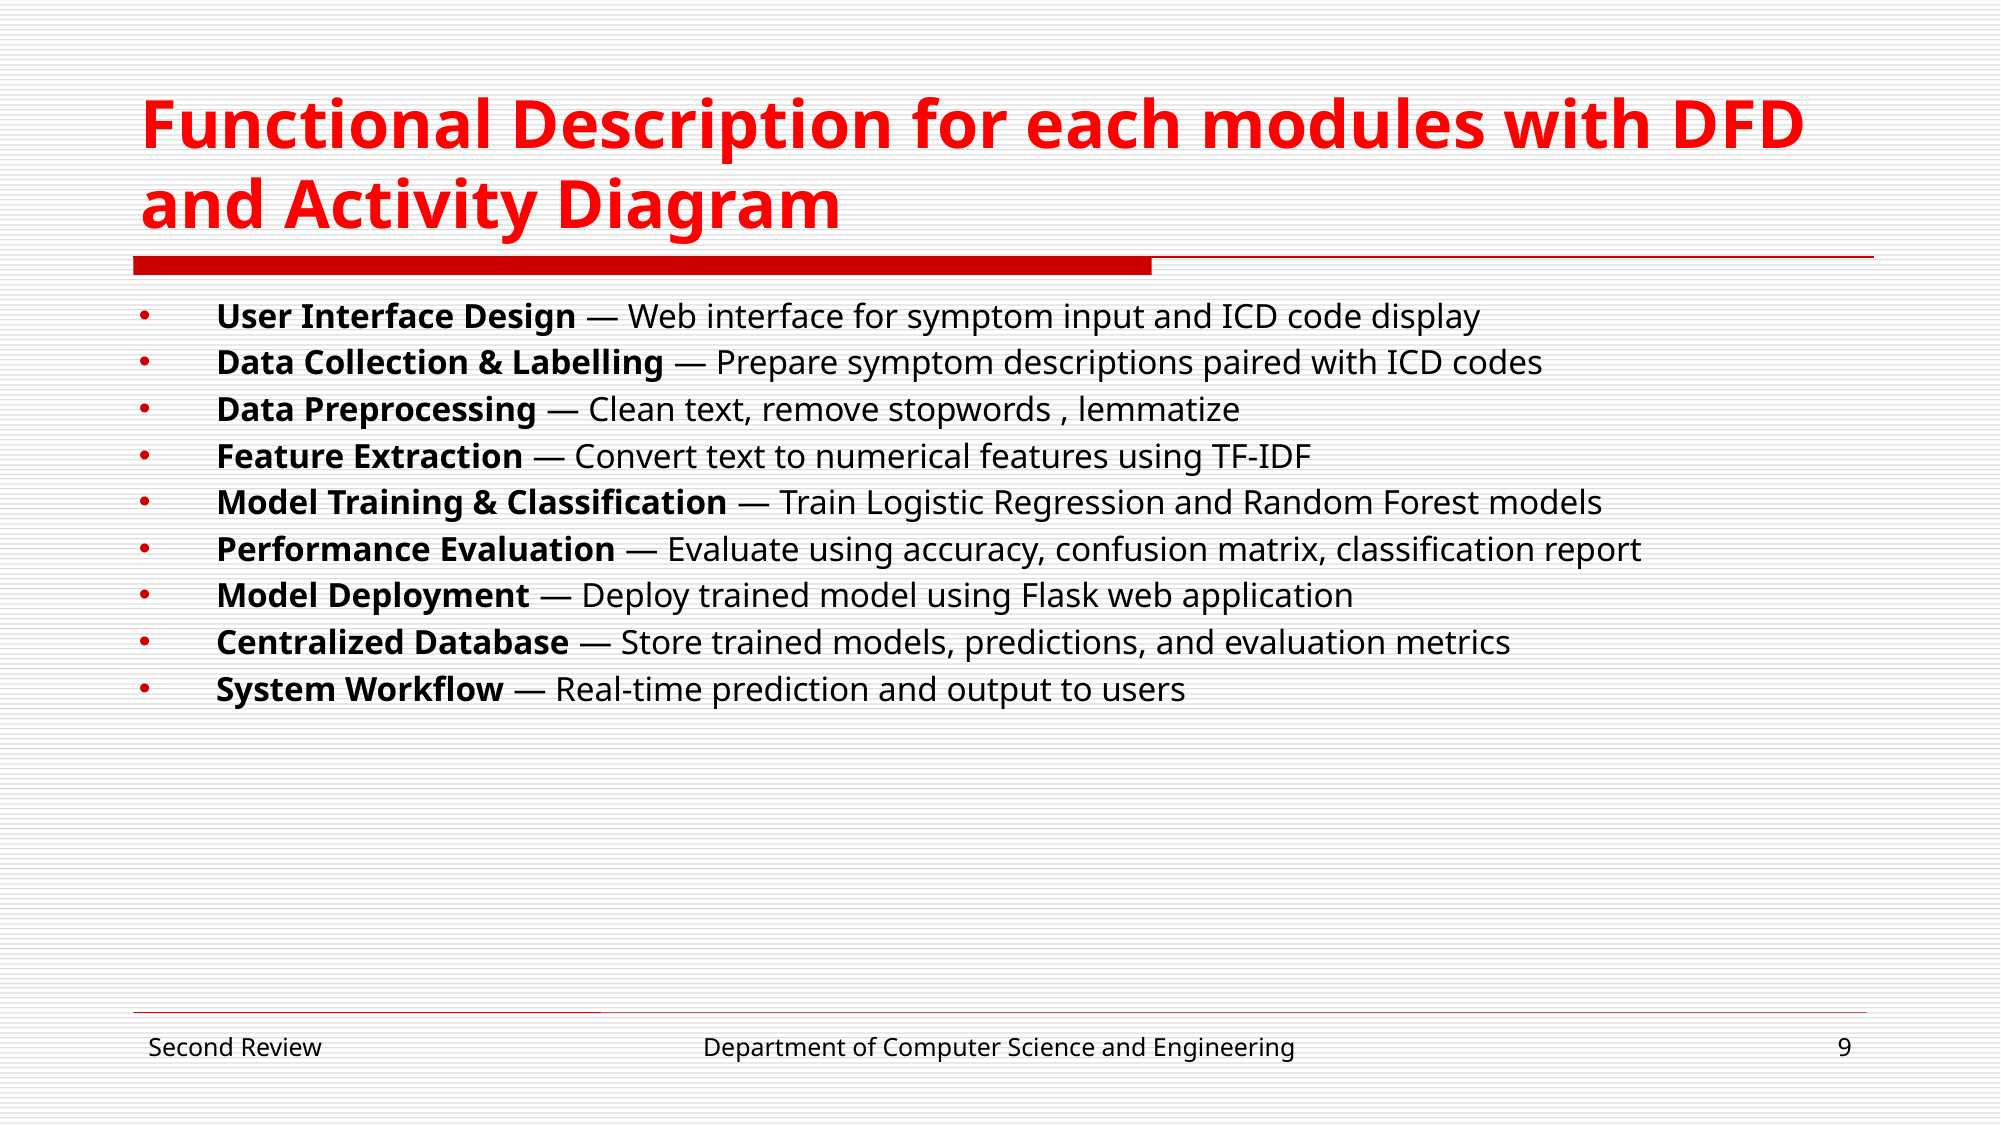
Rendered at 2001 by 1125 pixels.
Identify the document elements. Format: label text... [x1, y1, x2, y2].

slide_number Second Review [133, 1024, 567, 1103]
slide_number 9 [1433, 1024, 1867, 1103]
title Functional Description for each modules with DFD and Activity Diagram [125, 50, 1876, 250]
list User Interface Design — Web interface for symptom input and ICD code display Data Collection & Labelling — Prepare symptom descriptions paired with ICD codes Data Preprocessing — Clean text, remove stopwords , lemmatize Feature Extraction — Convert text to numerical features using TF-IDF Model Training & Classification — Train Logistic Regression and Random Forest models Performance Evaluation — Evaluate using accuracy, confusion matrix, classification report Model Deployment — Deploy trained model using Flask web application Centralized Database — Store trained models, predictions, and evaluation metrics System Workflow — Real-time prediction and output to users [123, 287, 1874, 988]
footer Department of Computer Science and Engineering [683, 1024, 1317, 1103]
picture [0, 0, 2001, 1125]
